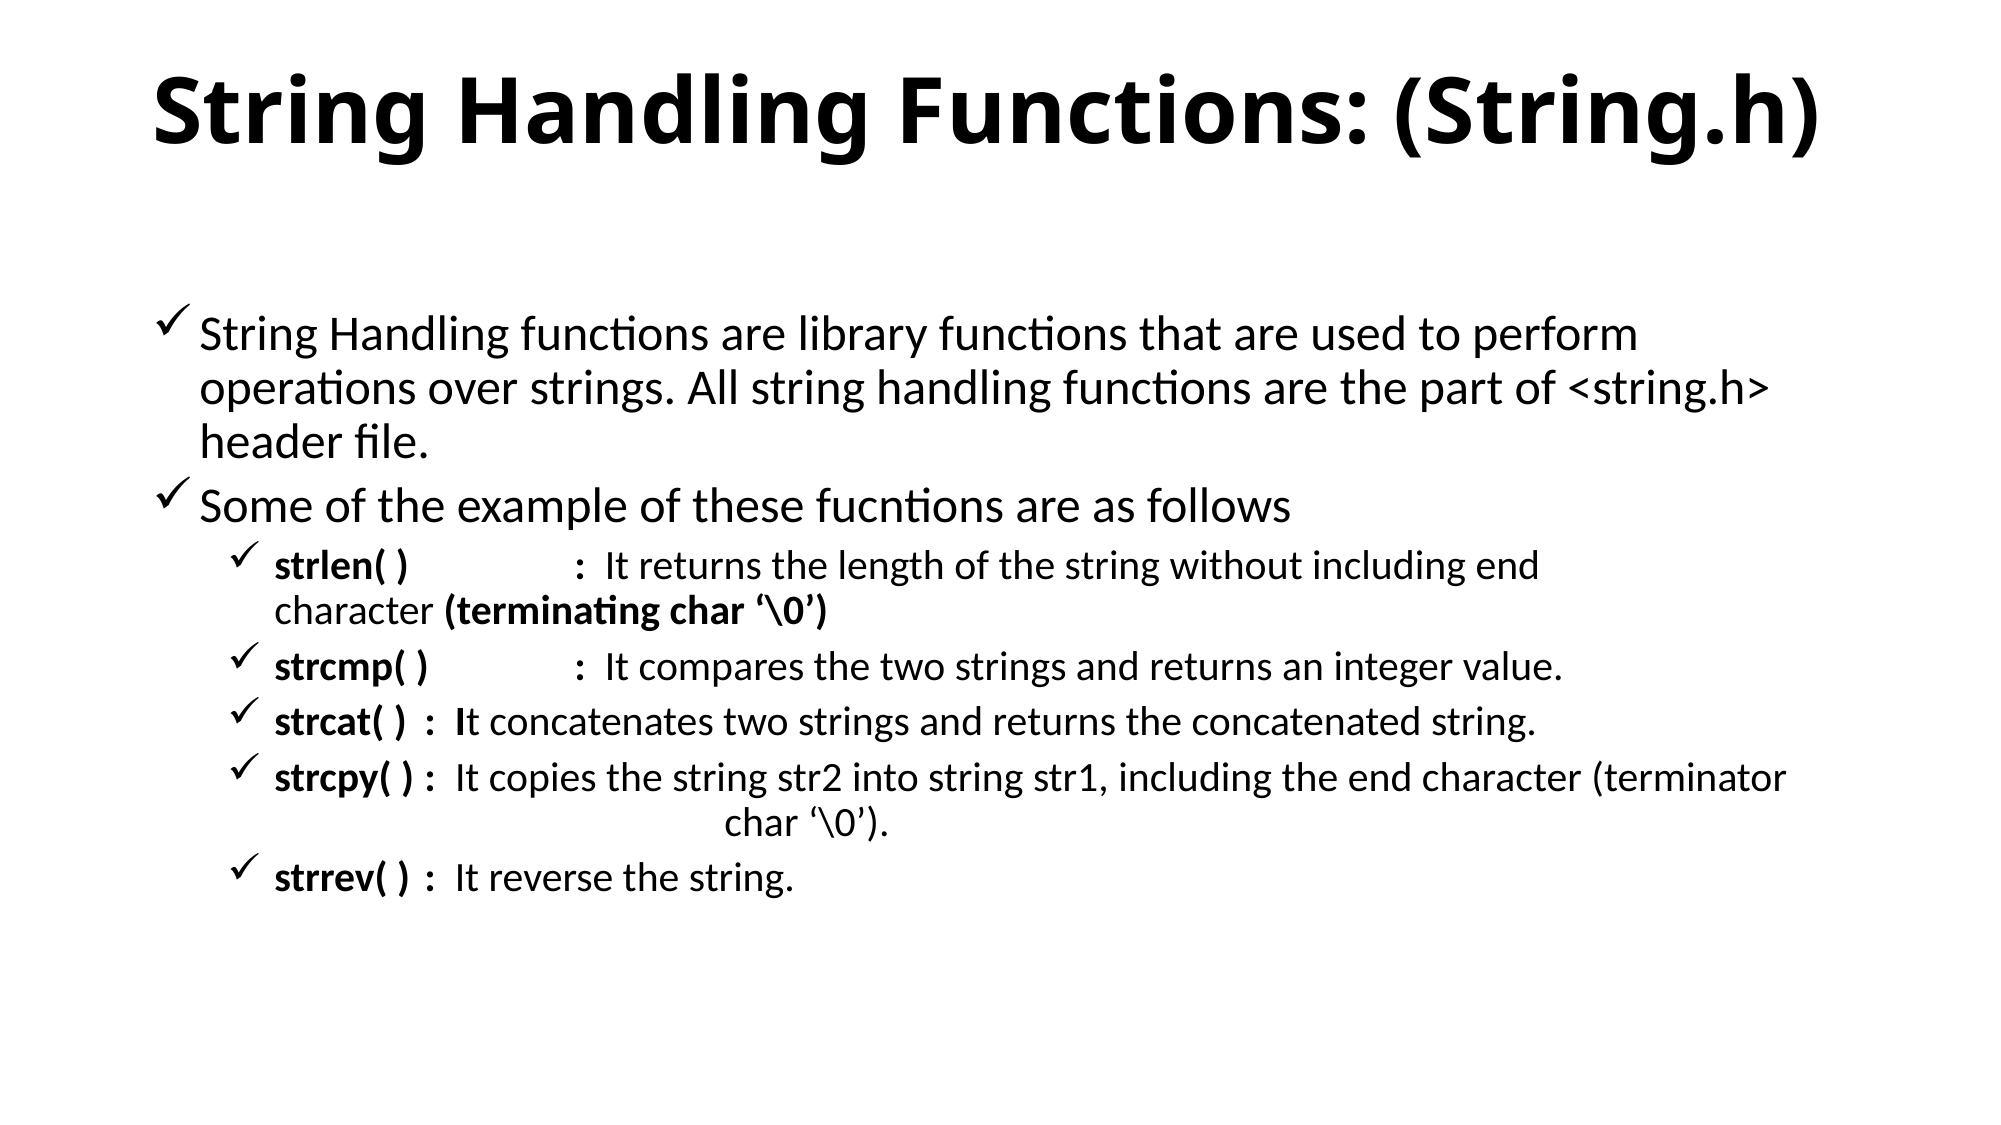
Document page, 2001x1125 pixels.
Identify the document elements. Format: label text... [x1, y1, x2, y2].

title String Handling Functions: (String.h) [137, 59, 1863, 278]
list String Handling functions are library functions that are used to perform operations over strings. All string handling functions are the part of <string.h> header file. Some of the example of these fucntions are as follows strlen( ) : It returns the length of the string without including end character (terminating char ‘\0’) strcmp( ) : It compares the two strings and returns an integer value. strcat( ) : It concatenates two strings and returns the concatenated string. strcpy( ) : It copies the string str2 into string str1, including the end character (terminator char ‘\0’). strrev( ) : It reverse the string. [137, 299, 1863, 1014]
